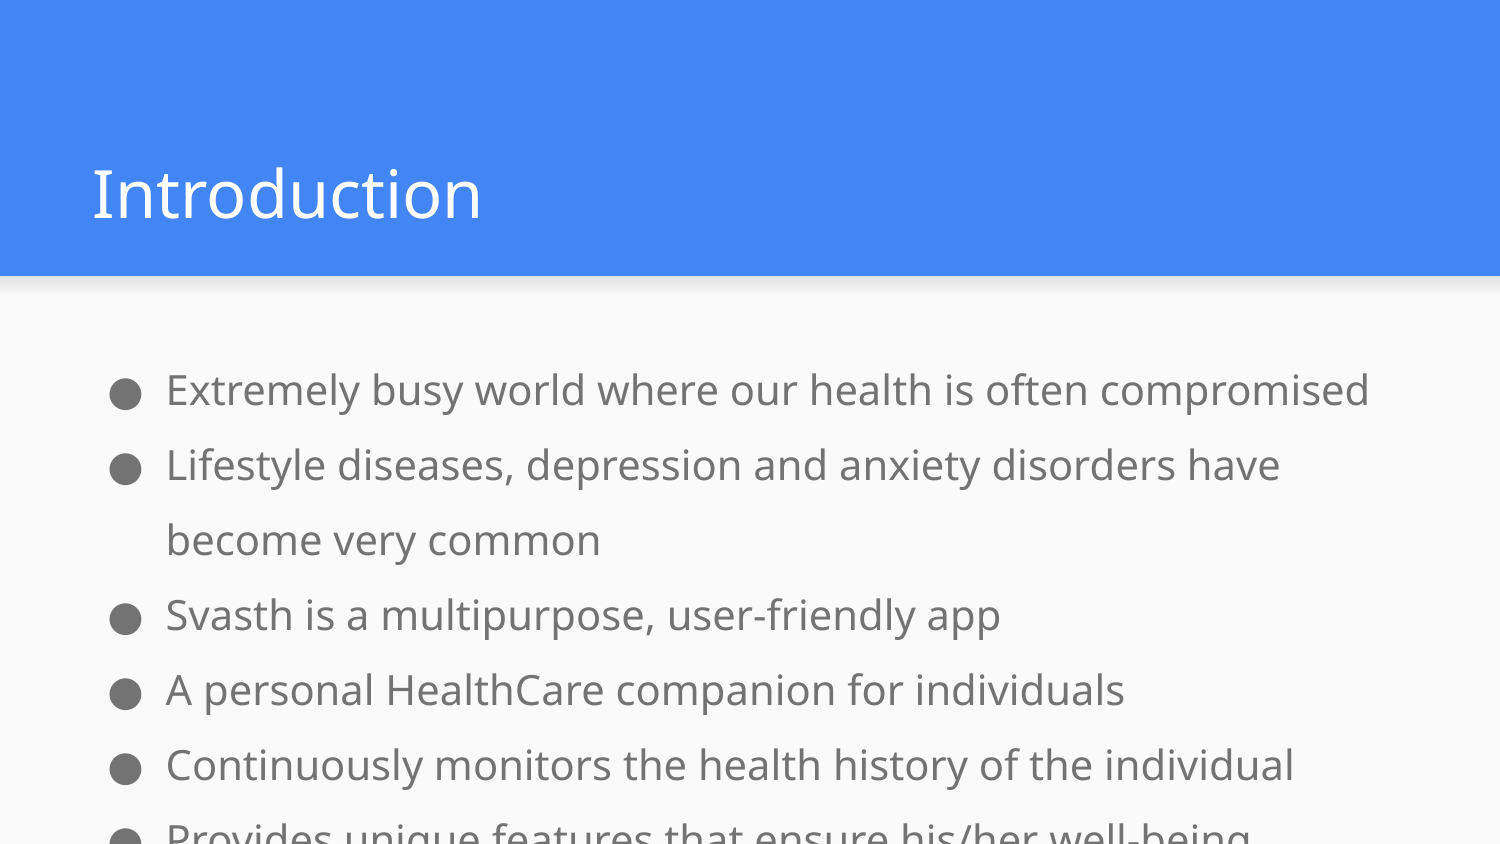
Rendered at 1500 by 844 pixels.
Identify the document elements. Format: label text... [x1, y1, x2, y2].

title Introduction [77, 121, 1427, 248]
list Extremely busy world where our health is often compromised Lifestyle diseases, depression and anxiety disorders have become very common Svasth is a multipurpose, user-friendly app A personal HealthCare companion for individuals Continuously monitors the health history of the individual Provides unique features that ensure his/her well-being. [75, 324, 1425, 844]
